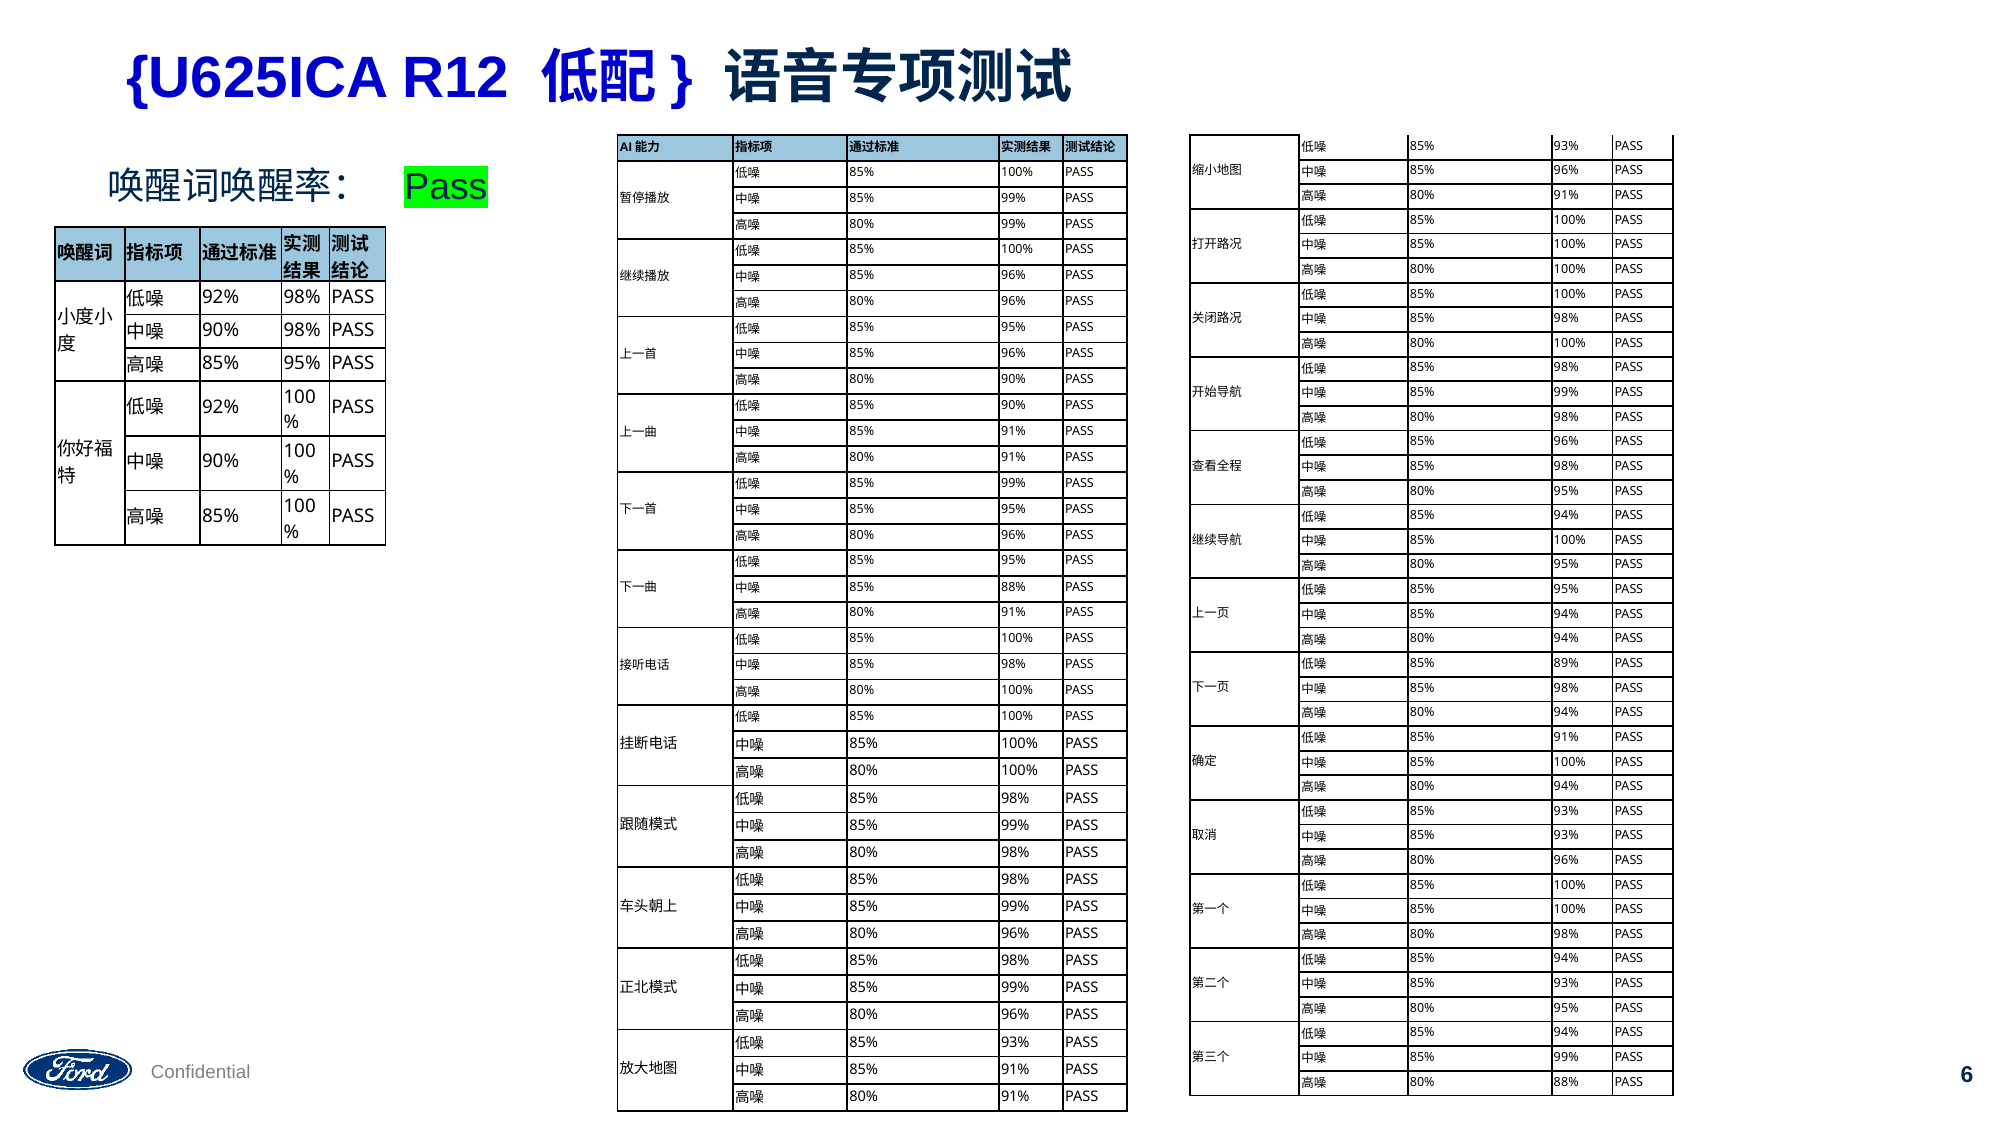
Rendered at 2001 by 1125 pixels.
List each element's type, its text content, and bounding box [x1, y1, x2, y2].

table_cell PASS [1064, 317, 1126, 342]
table_cell 低噪 [1300, 505, 1407, 528]
table_cell 80% [848, 1085, 998, 1110]
table_cell 车头朝上 [618, 868, 732, 947]
table_cell 高噪 [1300, 776, 1407, 799]
table_cell PASS [1613, 752, 1672, 774]
table_cell 98% [1553, 456, 1612, 479]
table_cell 100% [1553, 899, 1612, 922]
table_cell 85% [848, 343, 998, 367]
table_cell 低噪 [734, 1030, 846, 1056]
table_cell 高噪 [1300, 333, 1407, 356]
table_header 通过标准 [201, 228, 281, 280]
table_cell 高噪 [1300, 481, 1407, 504]
table_cell 确定 [1191, 727, 1298, 799]
table_cell 80% [1409, 776, 1551, 799]
table_header AI能力 [618, 136, 732, 160]
table_cell 98% [1553, 407, 1612, 430]
table_cell 100% [1553, 752, 1612, 774]
table_cell 低噪 [126, 282, 199, 314]
table_cell 高噪 [126, 349, 199, 380]
table_cell 91% [1000, 421, 1062, 445]
table_cell 96% [1000, 291, 1062, 316]
table_cell 95% [1553, 555, 1612, 577]
table_cell 中噪 [1300, 234, 1407, 257]
table_cell 94% [1553, 604, 1612, 627]
table_cell 85% [1409, 210, 1551, 233]
table_cell 中噪 [734, 188, 846, 212]
table_cell 高噪 [1300, 628, 1407, 651]
table_cell 高噪 [734, 369, 846, 393]
table_cell PASS [1613, 259, 1672, 282]
table_cell PASS [1064, 759, 1126, 785]
table_cell PASS [1064, 188, 1126, 212]
table_cell 低噪 [734, 868, 846, 893]
table_cell 中噪 [1300, 752, 1407, 774]
table_header PASS [1613, 135, 1672, 159]
table_cell 继续导航 [1191, 505, 1298, 577]
table_cell 85% [1409, 973, 1551, 996]
table_cell 80% [848, 759, 998, 785]
table_cell 95% [1000, 317, 1062, 342]
table_cell 85% [1409, 382, 1551, 405]
table_cell 85% [848, 895, 998, 920]
table_cell PASS [1613, 456, 1672, 479]
table_cell 99% [1000, 188, 1062, 212]
table_cell PASS [1064, 786, 1126, 812]
table_cell 85% [848, 551, 998, 575]
table_cell 85% [1409, 530, 1551, 553]
table_cell 92% [201, 282, 281, 314]
table_cell 高噪 [734, 759, 846, 785]
table_cell 高噪 [1300, 924, 1407, 947]
table_header 85% [1409, 135, 1551, 159]
table_cell 96% [1553, 161, 1612, 183]
table_cell 低噪 [1300, 1022, 1407, 1045]
table_cell 中噪 [734, 343, 846, 367]
table_cell PASS [1064, 266, 1126, 290]
table_cell 高噪 [1300, 407, 1407, 430]
table_cell 关闭路况 [1191, 284, 1298, 356]
table_cell PASS [1613, 628, 1672, 651]
table_cell 98% [1553, 924, 1612, 947]
table_cell 放大地图 [618, 1030, 732, 1110]
table_cell 第三个 [1191, 1022, 1298, 1095]
table_cell 80% [848, 214, 998, 238]
table_cell 中噪 [734, 421, 846, 445]
table_cell 高噪 [734, 291, 846, 316]
table_cell 中噪 [1300, 899, 1407, 922]
table_header 测试结论 [1064, 136, 1126, 160]
table_cell 低噪 [1300, 284, 1407, 306]
table_cell PASS [1064, 949, 1126, 974]
table_cell PASS [1613, 431, 1672, 454]
title {U625ICA R12 低配} 语音专项测试 [111, 39, 1889, 135]
table_cell 高噪 [126, 491, 199, 544]
table_header 通过标准 [848, 136, 998, 160]
table_cell 80% [848, 291, 998, 316]
table_header 低噪 [1300, 135, 1407, 159]
table_cell 93% [1553, 973, 1612, 996]
table_cell PASS [1613, 1047, 1672, 1070]
table_cell 中噪 [126, 437, 199, 490]
table_cell 高噪 [1300, 702, 1407, 725]
table_cell 高噪 [734, 603, 846, 627]
table_cell 85% [848, 706, 998, 730]
table_cell 98% [1000, 654, 1062, 679]
table_cell PASS [1064, 680, 1126, 704]
table_cell 你好福特 [56, 382, 124, 544]
table_cell 下一页 [1191, 653, 1298, 725]
table_cell 中噪 [1300, 308, 1407, 331]
table_cell 95% [1553, 481, 1612, 504]
table_cell 低噪 [734, 162, 846, 186]
table_cell 100% [1553, 530, 1612, 553]
table_cell 94% [1553, 949, 1612, 971]
table_cell 80% [1409, 185, 1551, 208]
table_cell PASS [1613, 161, 1672, 183]
table_cell 85% [848, 162, 998, 186]
table_cell 100% [1000, 706, 1062, 730]
table_cell 低噪 [1300, 801, 1407, 824]
table_cell PASS [1613, 579, 1672, 602]
table_cell 85% [1409, 875, 1551, 898]
table_cell PASS [1064, 291, 1126, 316]
table_cell PASS [1613, 801, 1672, 824]
table_header 测试结论 [330, 228, 385, 280]
table_cell 第一个 [1191, 875, 1298, 947]
table_cell PASS [1613, 702, 1672, 725]
table_cell 下一首 [618, 473, 732, 549]
table_cell 99% [1000, 813, 1062, 839]
table_cell 100% [1553, 875, 1612, 898]
table_cell PASS [1613, 776, 1672, 799]
table_cell 85% [848, 1057, 998, 1083]
table_cell 95% [1000, 551, 1062, 575]
table_cell PASS [1064, 162, 1126, 186]
table_cell PASS [1064, 654, 1126, 679]
table_cell PASS [330, 349, 385, 380]
table_cell 90% [201, 315, 281, 347]
table_cell PASS [1064, 214, 1126, 238]
table_cell 100% [1000, 759, 1062, 785]
table_cell 高噪 [734, 680, 846, 704]
table_cell 99% [1000, 976, 1062, 1001]
table_cell 取消 [1191, 801, 1298, 873]
table_cell 中噪 [1300, 161, 1407, 183]
table_cell 中噪 [1300, 604, 1407, 627]
table_cell 99% [1000, 895, 1062, 920]
table_cell 85% [848, 1030, 998, 1056]
table_cell PASS [1064, 447, 1126, 471]
table_cell 80% [1409, 998, 1551, 1021]
table_cell PASS [1613, 382, 1672, 405]
table_cell 85% [848, 732, 998, 757]
table_cell PASS [1613, 1072, 1672, 1095]
table_cell 99% [1553, 1047, 1612, 1070]
table_cell PASS [1064, 706, 1126, 730]
table_cell 85% [1409, 284, 1551, 306]
table_cell 85% [848, 628, 998, 653]
table_cell 开始导航 [1191, 358, 1298, 430]
table_cell 91% [1553, 727, 1612, 750]
table_cell 100% [1000, 680, 1062, 704]
table_cell 挂断电话 [618, 706, 732, 785]
table_cell PASS [1064, 841, 1126, 866]
table_cell PASS [1064, 1085, 1126, 1110]
table_cell 85% [1409, 234, 1551, 257]
table_cell 89% [1553, 653, 1612, 676]
table_cell 低噪 [126, 382, 199, 435]
table_cell 98% [1000, 841, 1062, 866]
table_cell 低噪 [734, 395, 846, 419]
table_cell 85% [848, 499, 998, 523]
table_cell PASS [1064, 421, 1126, 445]
table_cell PASS [1613, 333, 1672, 356]
table_cell 98% [1553, 308, 1612, 331]
table_cell PASS [1064, 895, 1126, 920]
table_cell 80% [1409, 628, 1551, 651]
table_cell 正北模式 [618, 949, 732, 1029]
table_cell PASS [1064, 551, 1126, 575]
table_cell PASS [1613, 875, 1672, 898]
table_cell 100% [1000, 240, 1062, 264]
table_cell 85% [1409, 579, 1551, 602]
table_cell 94% [1553, 1022, 1612, 1045]
table_cell 88% [1553, 1072, 1612, 1095]
table_cell 80% [1409, 259, 1551, 282]
table_cell 中噪 [734, 813, 846, 839]
table_cell 94% [1553, 505, 1612, 528]
table_cell 95% [1000, 499, 1062, 523]
table_cell 90% [201, 437, 281, 490]
table_cell 继续播放 [618, 240, 732, 316]
table_cell 96% [1000, 1003, 1062, 1029]
table_cell 80% [848, 447, 998, 471]
table_cell 80% [1409, 555, 1551, 577]
table_cell PASS [1613, 308, 1672, 331]
table_cell PASS [1064, 1057, 1126, 1083]
table_cell 85% [848, 577, 998, 601]
table_cell 高噪 [734, 922, 846, 947]
table_cell PASS [1613, 973, 1672, 996]
table_cell PASS [1613, 949, 1672, 971]
text_box 唤醒词唤醒率： Pass [92, 154, 617, 215]
table_cell 85% [1409, 505, 1551, 528]
table_cell 85% [1409, 1047, 1551, 1070]
table_cell 低噪 [734, 628, 846, 653]
table_cell 低噪 [1300, 653, 1407, 676]
table_cell 100% [282, 437, 329, 490]
table_cell PASS [1613, 604, 1672, 627]
table_cell 低噪 [734, 706, 846, 730]
table_cell 高噪 [1300, 998, 1407, 1021]
table_cell 98% [282, 282, 329, 314]
table_cell 中噪 [734, 266, 846, 290]
table_cell 91% [1553, 185, 1612, 208]
table_cell 80% [848, 525, 998, 549]
table_cell 91% [1000, 1057, 1062, 1083]
table_header 实测结果 [1000, 136, 1062, 160]
table_cell 94% [1553, 776, 1612, 799]
table_cell 中噪 [126, 315, 199, 347]
table_cell 93% [1000, 1030, 1062, 1056]
table_cell 92% [201, 382, 281, 435]
table_cell PASS [1613, 210, 1672, 233]
table_cell 96% [1000, 525, 1062, 549]
table_cell 99% [1000, 473, 1062, 497]
table_cell 低噪 [734, 786, 846, 812]
table_cell 100% [1000, 628, 1062, 653]
table_cell 85% [201, 491, 281, 544]
table_cell 中噪 [734, 499, 846, 523]
table_cell 85% [848, 266, 998, 290]
table_cell PASS [1064, 1003, 1126, 1029]
table_cell 85% [1409, 949, 1551, 971]
table_cell 85% [1409, 161, 1551, 183]
table_cell 80% [1409, 407, 1551, 430]
table_cell 中噪 [1300, 456, 1407, 479]
table_cell 96% [1553, 431, 1612, 454]
table_cell PASS [1613, 234, 1672, 257]
table_cell PASS [330, 437, 385, 490]
table_cell PASS [1064, 473, 1126, 497]
table_cell 低噪 [1300, 210, 1407, 233]
table_cell 高噪 [734, 214, 846, 238]
table_cell PASS [330, 282, 385, 314]
table_cell 94% [1553, 628, 1612, 651]
table_cell PASS [330, 315, 385, 347]
table_cell 80% [1409, 1072, 1551, 1095]
table_cell 85% [1409, 653, 1551, 676]
table_cell 85% [1409, 752, 1551, 774]
table_header 缩小地图 [1191, 136, 1298, 208]
table_cell 96% [1000, 343, 1062, 367]
table_cell 100% [1553, 234, 1612, 257]
table_cell 小度小度 [56, 282, 124, 380]
table_cell 暂停播放 [618, 162, 732, 238]
table_cell 91% [1000, 447, 1062, 471]
table_cell 85% [848, 786, 998, 812]
table_cell 低噪 [1300, 727, 1407, 750]
table_cell PASS [1613, 481, 1672, 504]
table_cell 95% [282, 349, 329, 380]
table_cell 中噪 [734, 895, 846, 920]
table_cell 100% [1553, 284, 1612, 306]
table_cell 93% [1553, 801, 1612, 824]
table_cell 低噪 [734, 317, 846, 342]
table_cell 85% [848, 473, 998, 497]
table_cell 100% [282, 382, 329, 435]
table_cell PASS [1613, 505, 1672, 528]
table_cell 98% [1553, 358, 1612, 380]
table_cell PASS [1064, 628, 1126, 653]
table_header 指标项 [734, 136, 846, 160]
table_cell 高噪 [734, 447, 846, 471]
table_cell 100% [1000, 732, 1062, 757]
table_header 指标项 [126, 228, 199, 280]
table_cell 96% [1000, 266, 1062, 290]
table_cell 100% [1553, 210, 1612, 233]
table_cell 高噪 [1300, 1072, 1407, 1095]
table_cell PASS [1064, 499, 1126, 523]
table_cell 查看全程 [1191, 431, 1298, 504]
table_cell 91% [1000, 603, 1062, 627]
table_cell 91% [1000, 1085, 1062, 1110]
table_cell PASS [1064, 1030, 1126, 1056]
table_cell 80% [848, 922, 998, 947]
table_cell PASS [1613, 407, 1672, 430]
table_cell PASS [1064, 922, 1126, 947]
table_cell PASS [1613, 653, 1672, 676]
table_cell 中噪 [1300, 1047, 1407, 1070]
table_cell 高噪 [1300, 850, 1407, 873]
table_cell PASS [1613, 555, 1672, 577]
table_header 实测结果 [282, 228, 329, 280]
table_cell 100% [1553, 333, 1612, 356]
table_cell 85% [848, 395, 998, 419]
table_cell 85% [848, 813, 998, 839]
table_cell 中噪 [734, 976, 846, 1001]
table_cell PASS [1064, 369, 1126, 393]
table_cell 85% [1409, 358, 1551, 380]
table_cell 打开路况 [1191, 210, 1298, 282]
table_cell 98% [1553, 678, 1612, 701]
table_cell 88% [1000, 577, 1062, 601]
table_cell 低噪 [734, 240, 846, 264]
table_cell PASS [1613, 850, 1672, 873]
table_cell PASS [1613, 998, 1672, 1021]
table_cell 中噪 [1300, 825, 1407, 848]
table_cell 低噪 [1300, 875, 1407, 898]
table_cell PASS [1613, 727, 1672, 750]
table_cell 高噪 [734, 525, 846, 549]
table_cell 中噪 [734, 577, 846, 601]
table_cell 高噪 [734, 1003, 846, 1029]
table_cell 中噪 [734, 1057, 846, 1083]
table_cell 中噪 [734, 732, 846, 757]
table_cell PASS [330, 382, 385, 435]
table_cell 低噪 [1300, 949, 1407, 971]
table_cell 99% [1000, 214, 1062, 238]
table_cell 100% [1553, 259, 1612, 282]
table_cell 低噪 [1300, 431, 1407, 454]
table_cell 第二个 [1191, 949, 1298, 1021]
table_cell 94% [1553, 702, 1612, 725]
table_cell 高噪 [734, 1085, 846, 1110]
table_cell 80% [1409, 850, 1551, 873]
table_cell 85% [201, 349, 281, 380]
table_cell 低噪 [1300, 358, 1407, 380]
table_cell PASS [1613, 185, 1672, 208]
table_cell 接听电话 [618, 628, 732, 704]
table_cell 98% [282, 315, 329, 347]
table_cell PASS [1613, 530, 1672, 553]
table_cell 85% [1409, 825, 1551, 848]
table_cell 90% [1000, 395, 1062, 419]
table_cell 85% [1409, 1022, 1551, 1045]
table_cell 99% [1553, 382, 1612, 405]
table_cell PASS [1064, 525, 1126, 549]
table_cell 85% [1409, 801, 1551, 824]
table_cell 96% [1553, 850, 1612, 873]
table_cell 85% [848, 949, 998, 974]
table_cell 高噪 [1300, 185, 1407, 208]
table_cell PASS [1064, 395, 1126, 419]
table_cell 跟随模式 [618, 786, 732, 866]
table_cell PASS [330, 491, 385, 544]
table_cell 100% [1000, 162, 1062, 186]
table_cell PASS [1064, 343, 1126, 367]
table_cell 80% [848, 841, 998, 866]
table_cell 上一曲 [618, 395, 732, 471]
table_cell PASS [1613, 358, 1672, 380]
table_cell 96% [1000, 922, 1062, 947]
table_cell 中噪 [1300, 530, 1407, 553]
table_cell 90% [1000, 369, 1062, 393]
table_cell 下一曲 [618, 551, 732, 627]
table_cell 高噪 [1300, 555, 1407, 577]
table_cell 98% [1000, 786, 1062, 812]
table_cell PASS [1064, 868, 1126, 893]
table_cell 80% [848, 369, 998, 393]
table_cell 85% [1409, 604, 1551, 627]
table_cell 98% [1000, 949, 1062, 974]
picture [23, 1049, 132, 1090]
table_cell PASS [1064, 603, 1126, 627]
table_cell 高噪 [734, 841, 846, 866]
table_cell 85% [848, 317, 998, 342]
table_cell 80% [848, 680, 998, 704]
table_header 93% [1553, 135, 1612, 159]
table_cell PASS [1064, 976, 1126, 1001]
table_cell PASS [1064, 240, 1126, 264]
table_cell PASS [1613, 1022, 1672, 1045]
table_cell 低噪 [734, 551, 846, 575]
table_cell 100% [282, 491, 329, 544]
table_cell 85% [848, 976, 998, 1001]
table_cell 80% [1409, 481, 1551, 504]
table_cell 85% [848, 421, 998, 445]
table_cell PASS [1064, 732, 1126, 757]
table_cell 85% [1409, 899, 1551, 922]
table_cell 上一页 [1191, 579, 1298, 651]
table_cell 低噪 [734, 473, 846, 497]
table_cell 80% [1409, 333, 1551, 356]
table_cell 85% [1409, 678, 1551, 701]
table_cell 中噪 [1300, 382, 1407, 405]
table_cell 85% [848, 240, 998, 264]
table_cell 85% [1409, 456, 1551, 479]
table_cell 80% [1409, 924, 1551, 947]
table_cell 93% [1553, 825, 1612, 848]
table_cell PASS [1613, 825, 1672, 848]
table_cell PASS [1064, 813, 1126, 839]
table_cell 低噪 [734, 949, 846, 974]
table_cell 80% [848, 1003, 998, 1029]
table_cell 85% [1409, 308, 1551, 331]
table_cell 80% [1409, 702, 1551, 725]
table_cell 85% [848, 868, 998, 893]
table_cell PASS [1064, 577, 1126, 601]
table_cell 85% [848, 654, 998, 679]
table_cell 中噪 [734, 654, 846, 679]
table_cell 85% [848, 188, 998, 212]
table_cell 低噪 [1300, 579, 1407, 602]
table_cell 85% [1409, 431, 1551, 454]
table_cell 高噪 [1300, 259, 1407, 282]
table_cell PASS [1613, 899, 1672, 922]
table_cell 85% [1409, 727, 1551, 750]
table_cell 98% [1000, 868, 1062, 893]
table_cell 中噪 [1300, 678, 1407, 701]
table_cell 中噪 [1300, 973, 1407, 996]
table_cell 95% [1553, 579, 1612, 602]
table_cell PASS [1613, 284, 1672, 306]
table_cell PASS [1613, 924, 1672, 947]
table_cell PASS [1613, 678, 1672, 701]
table_cell 80% [848, 603, 998, 627]
table_cell 上一首 [618, 317, 732, 393]
table_cell 95% [1553, 998, 1612, 1021]
table_header 唤醒词 [56, 228, 124, 280]
